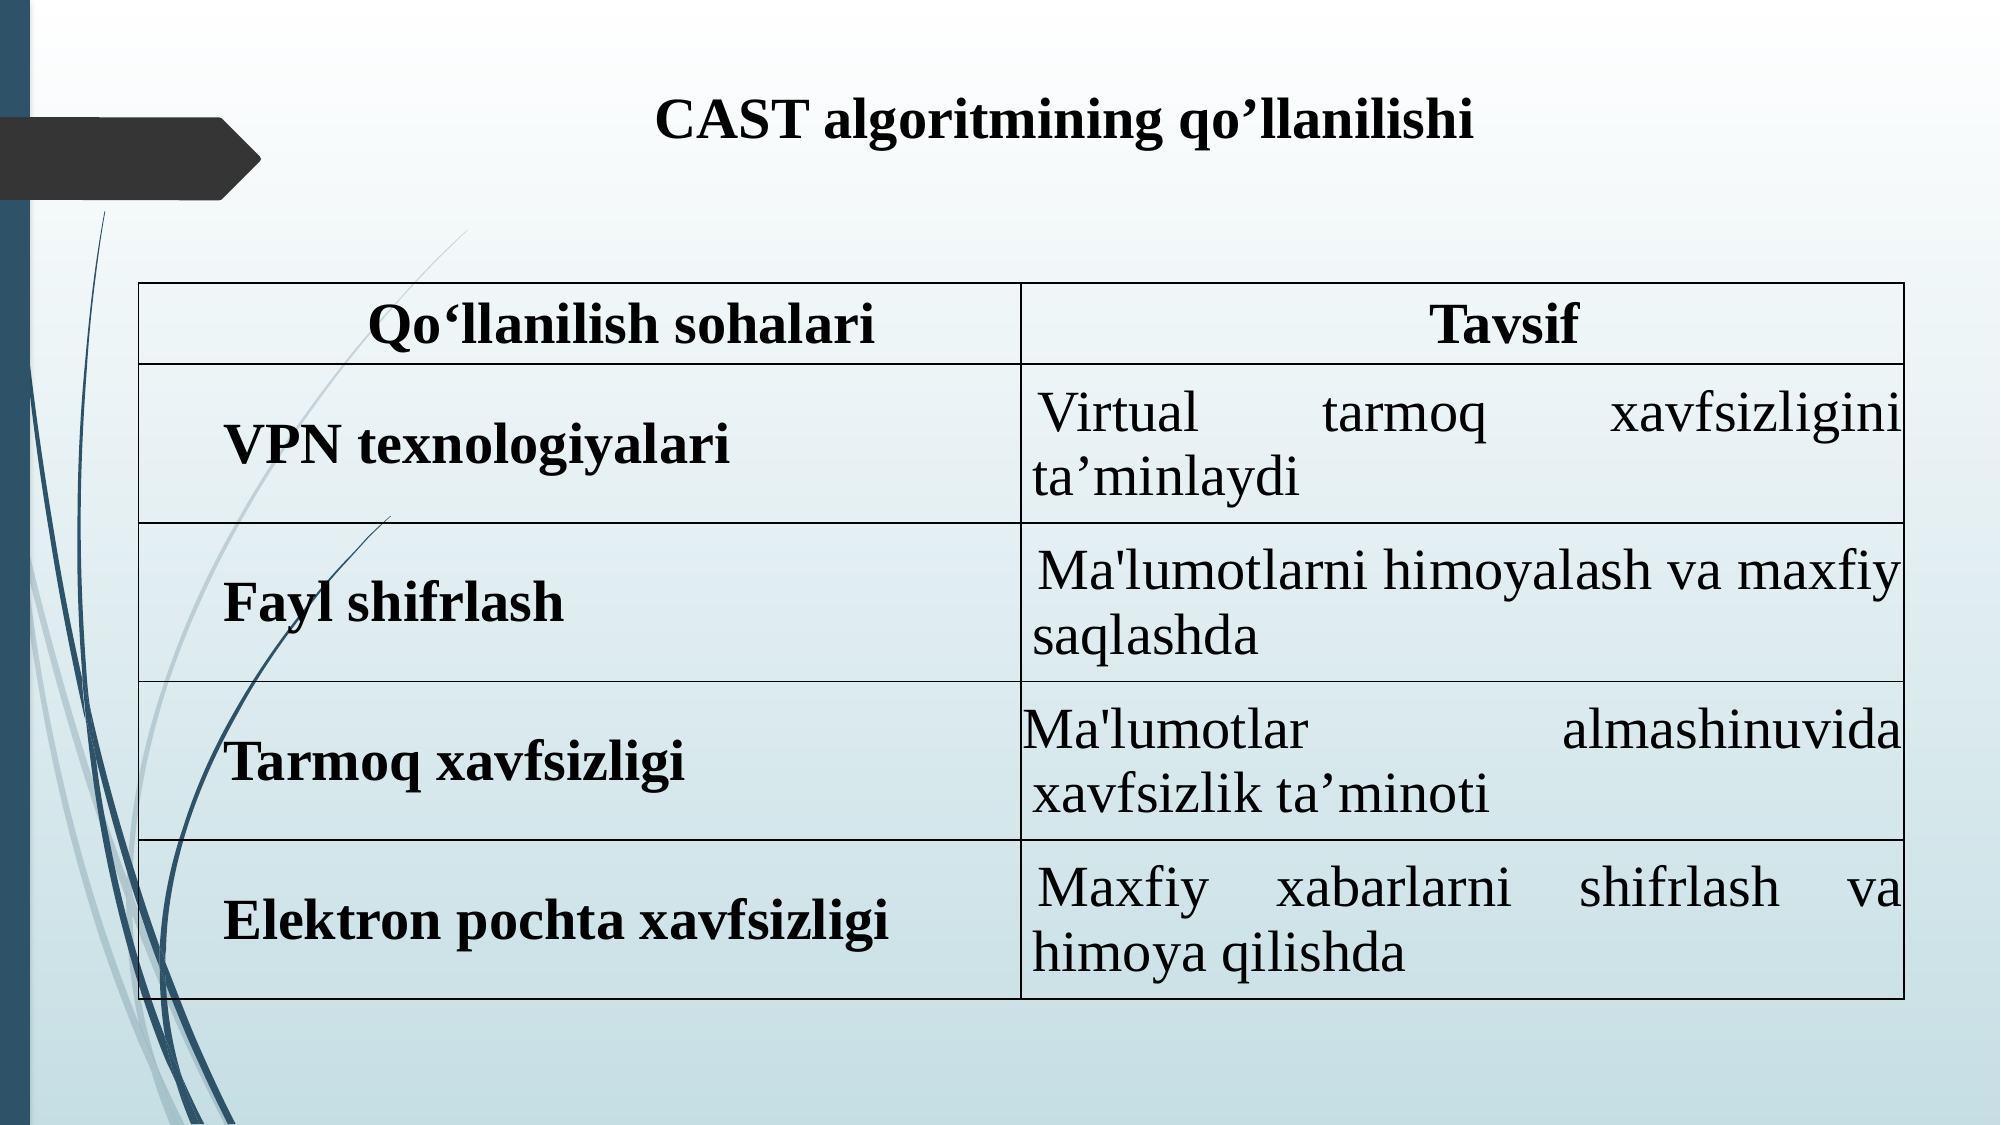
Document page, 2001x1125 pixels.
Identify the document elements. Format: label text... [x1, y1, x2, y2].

table_cell VPN texnologiyalari [139, 365, 1020, 522]
table_cell Ma'lumotlar almashinuvida xavfsizlik ta’minoti [1022, 682, 1903, 839]
table_cell Elektron pochta xavfsizligi [139, 841, 1020, 998]
table_cell Virtual tarmoq xavfsizligini ta’minlaydi [1022, 365, 1903, 522]
text_box CAST algoritmining qo’llanilishi [231, 37, 1825, 158]
table_header Qo‘llanilish sohalari [139, 284, 1020, 363]
table_cell Maxfiy xabarlarni shifrlash va himoya qilishda [1022, 841, 1903, 998]
table_header Tavsif [1022, 284, 1903, 363]
table_cell Tarmoq xavfsizligi [139, 682, 1020, 839]
table_cell Fayl shifrlash [139, 524, 1020, 681]
table_cell Ma'lumotlarni himoyalash va maxfiy saqlashda [1022, 524, 1903, 681]
